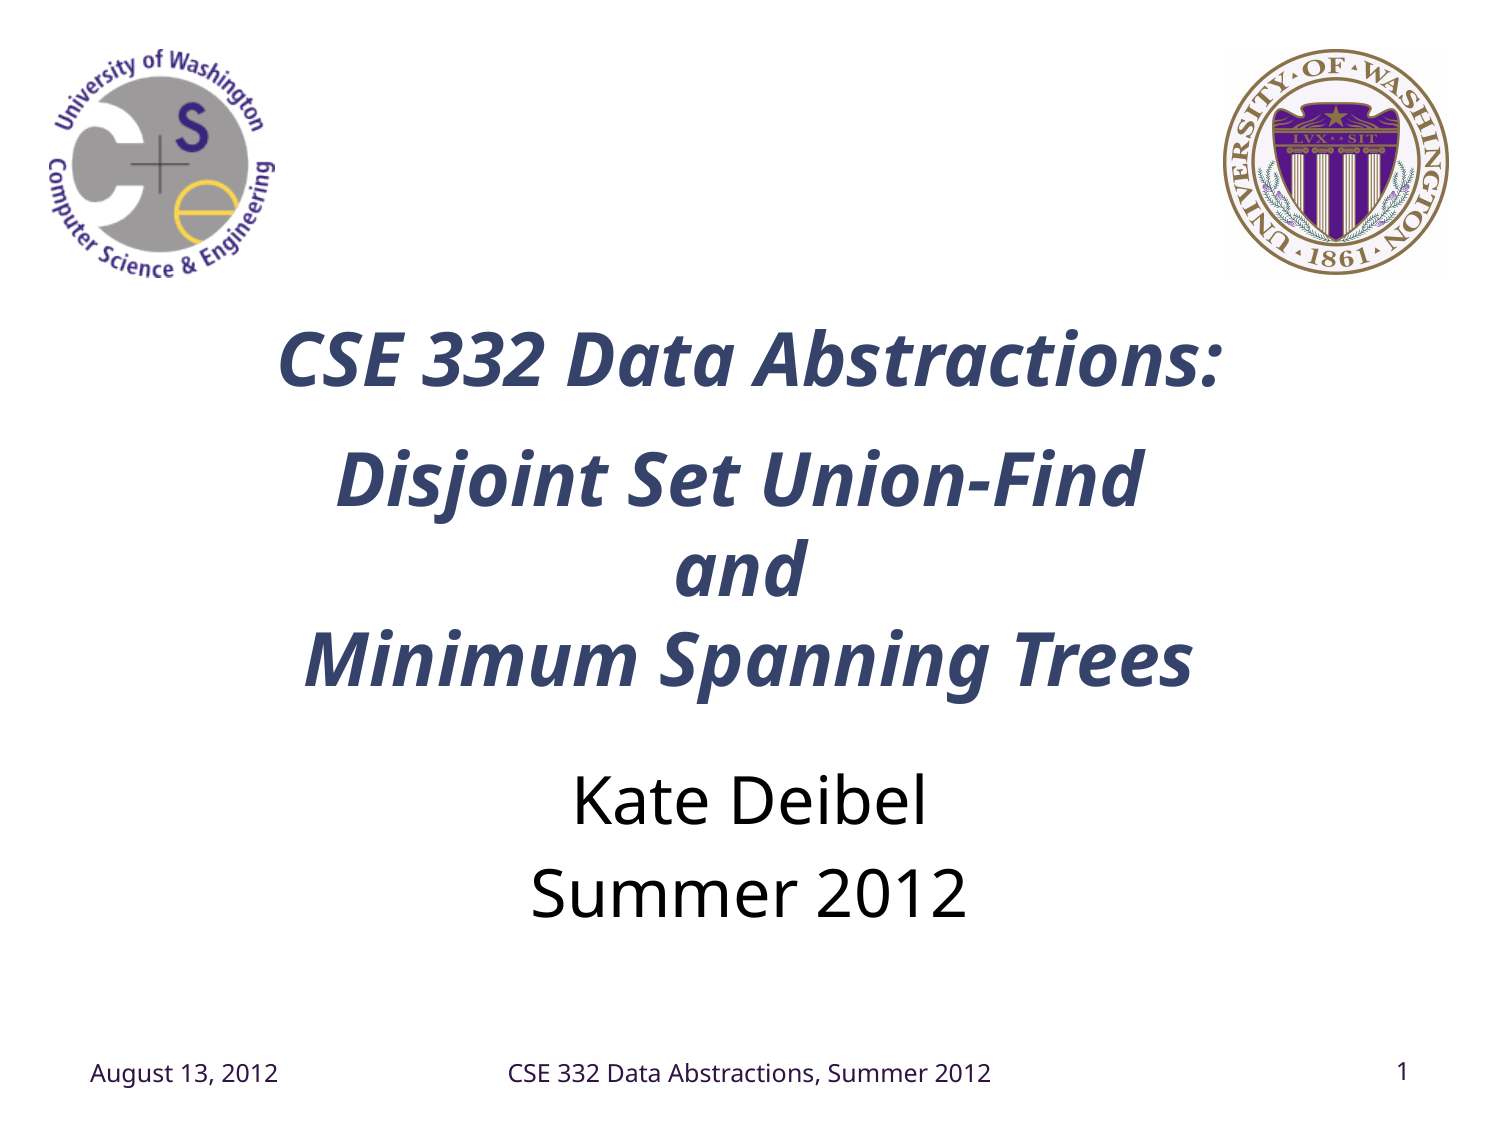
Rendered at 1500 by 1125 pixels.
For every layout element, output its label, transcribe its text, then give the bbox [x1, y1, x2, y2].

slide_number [75, 1042, 287, 1103]
picture [1223, 49, 1449, 275]
subtitle Kate Deibel Summer 2012 [225, 750, 1275, 988]
title CSE 332 Data Abstractions: Disjoint Set Union-Find and Minimum Spanning Trees [112, 299, 1388, 713]
picture [49, 49, 275, 278]
slide_number 1 [1287, 1042, 1425, 1103]
footer CSE 332 Data Abstractions, Summer 2012 [287, 1042, 1213, 1103]
